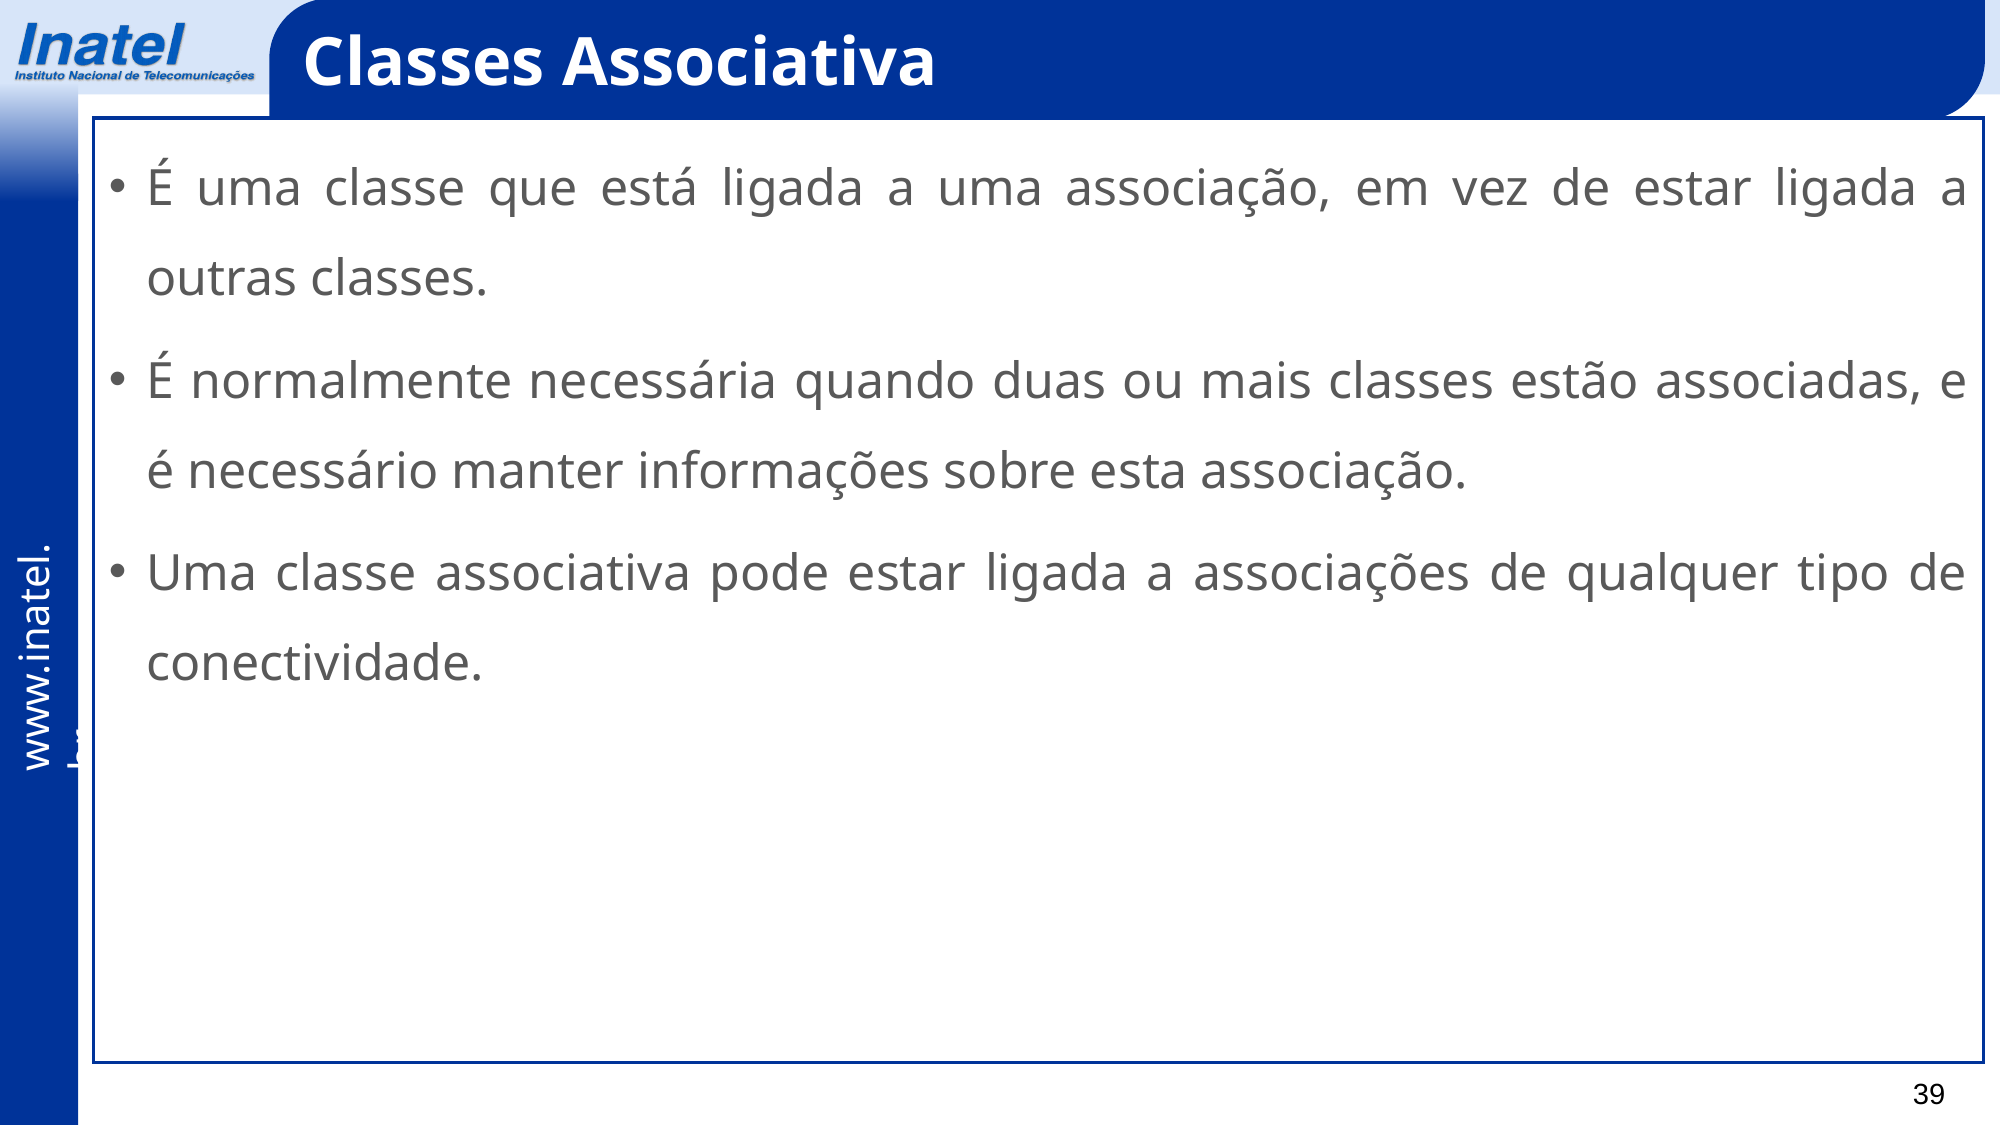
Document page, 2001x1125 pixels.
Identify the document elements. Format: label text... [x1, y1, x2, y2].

picture [12, 20, 258, 85]
text_box Classes Associativa [269, 0, 1985, 120]
text_box É uma classe que está ligada a uma associação, em vez de estar ligada a outras classes. É normalmente necessária quando duas ou mais classes estão associadas, e é necessário manter informações sobre esta associação. Uma classe associativa pode estar ligada a associações de qualquer tipo de conectividade. [93, 117, 1984, 1064]
